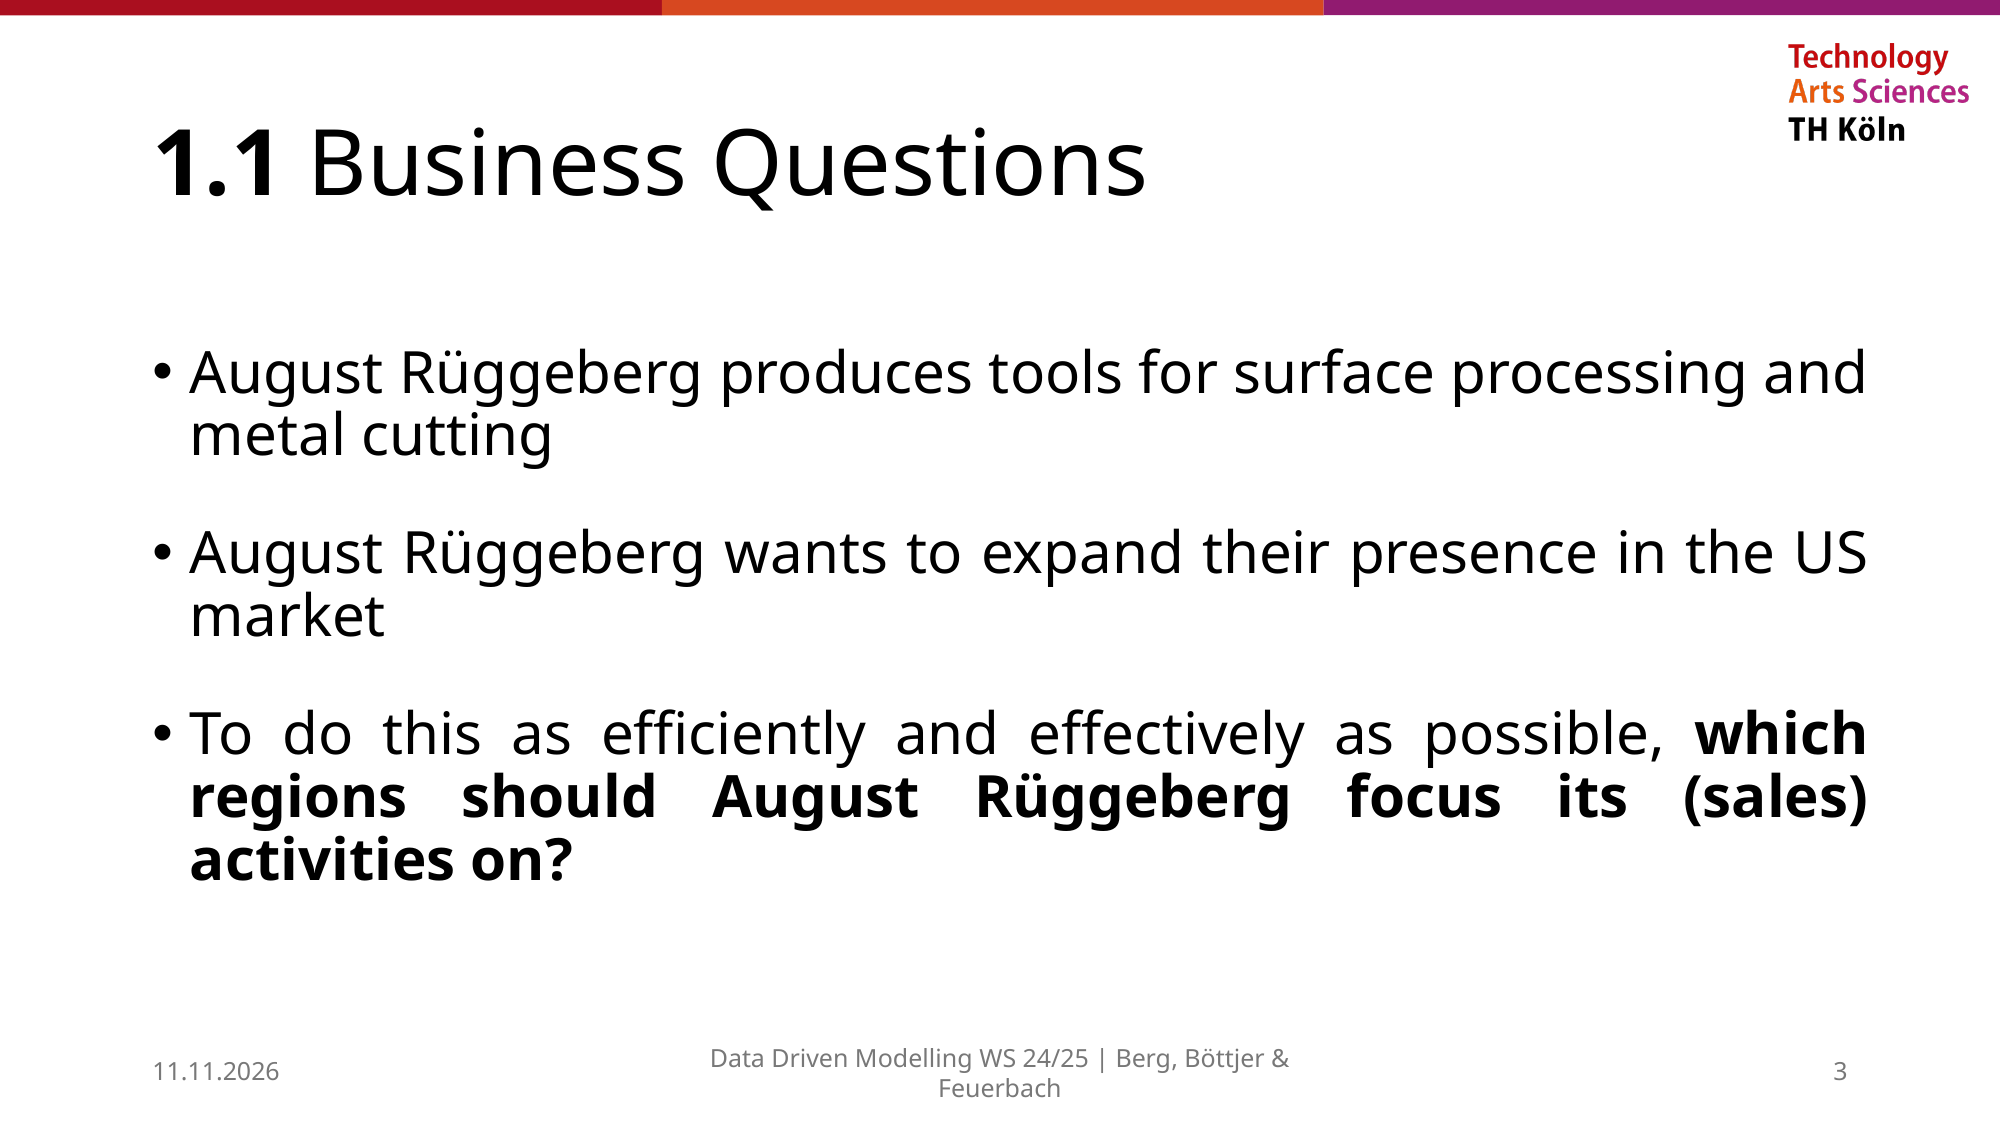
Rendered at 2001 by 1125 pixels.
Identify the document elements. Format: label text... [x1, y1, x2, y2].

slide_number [137, 1042, 588, 1103]
slide_number 3 [1412, 1042, 1863, 1103]
picture [1787, 43, 1969, 142]
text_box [0, 0, 2000, 16]
list August Rüggeberg produces tools for surface processing and metal cutting August Rüggeberg wants to expand their presence in the US market To do this as efficiently and effectively as possible, which regions should August Rüggeberg focus its (sales) activities on? [137, 299, 1884, 1014]
footer Data Driven Modelling WS 24/25 | Berg, Böttjer & Feuerbach [662, 1042, 1338, 1103]
title 1.1 Business Questions [137, 56, 1863, 275]
